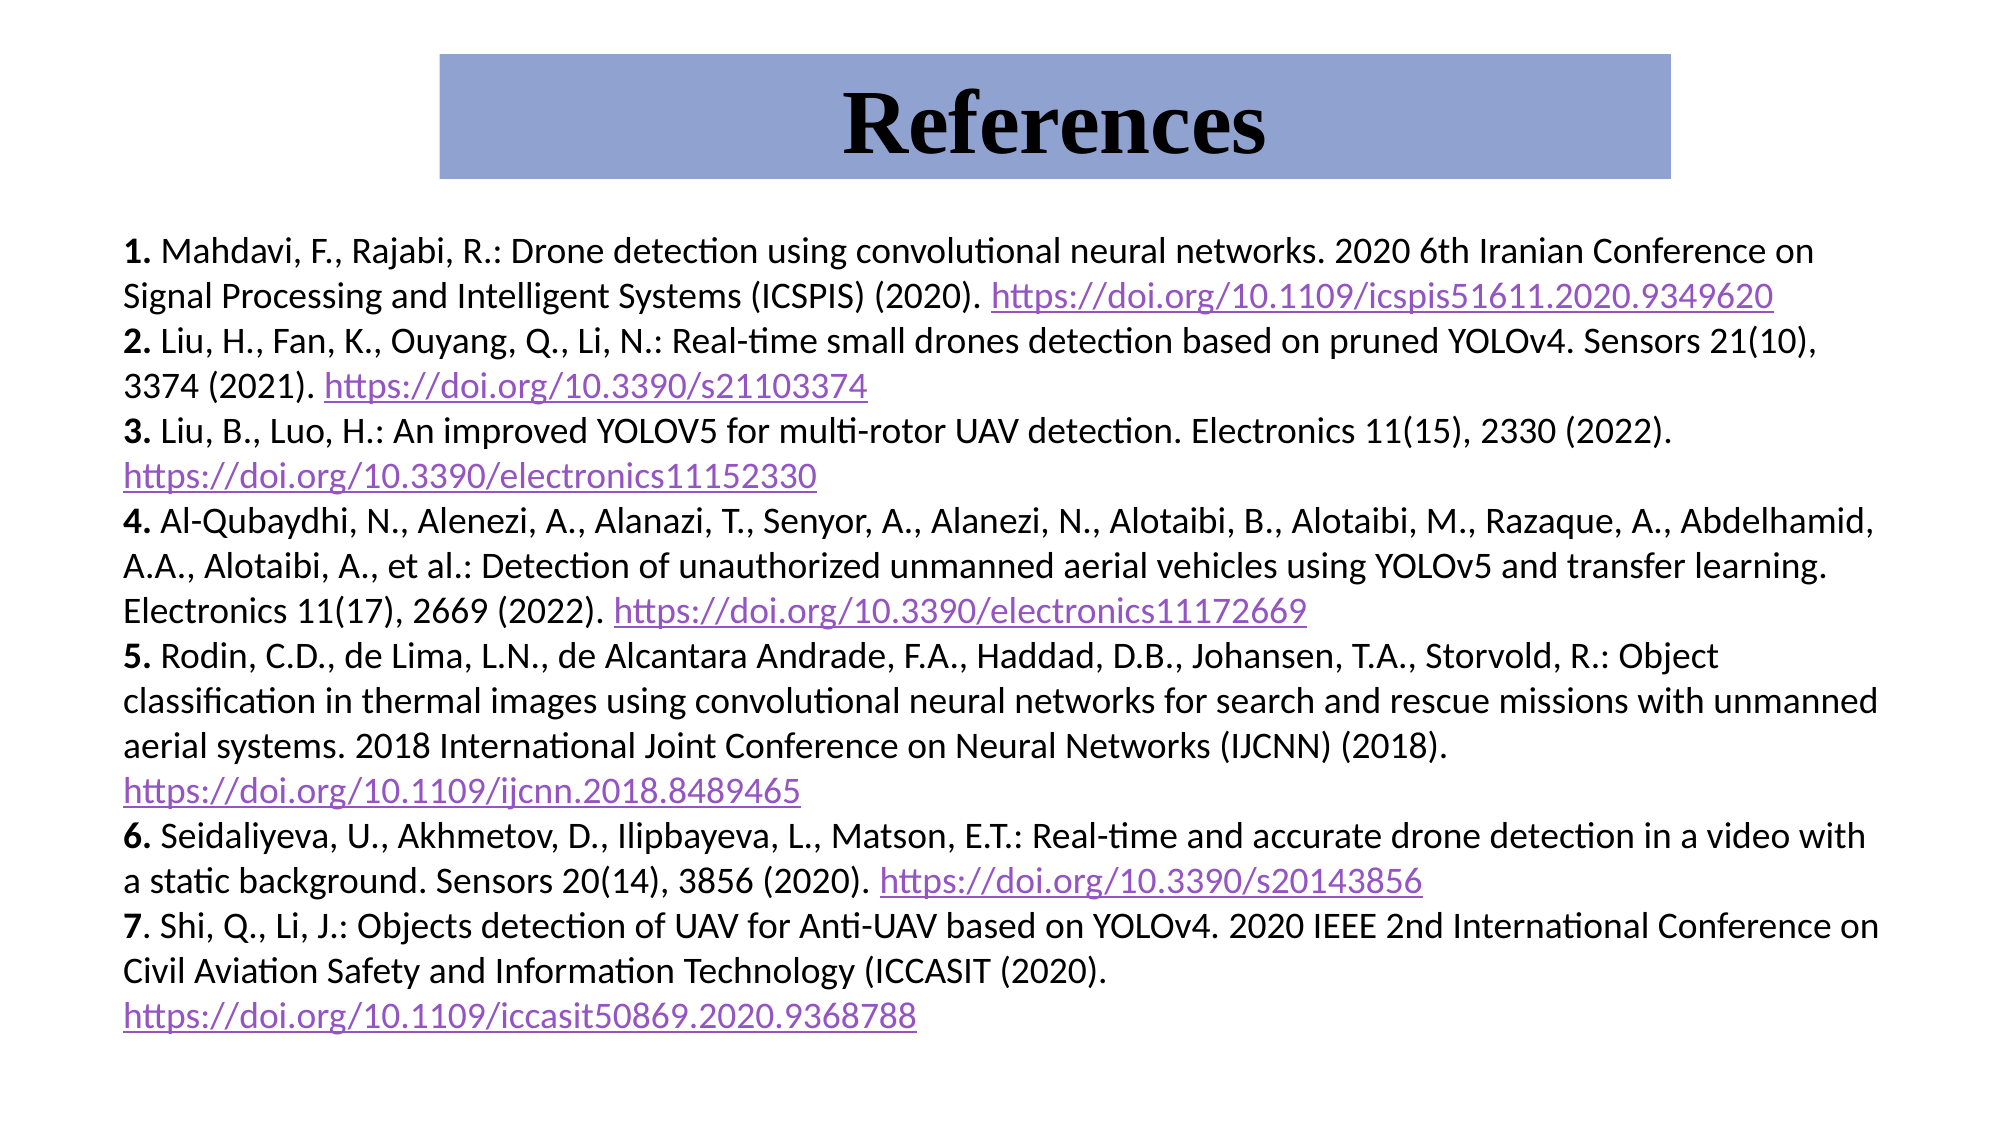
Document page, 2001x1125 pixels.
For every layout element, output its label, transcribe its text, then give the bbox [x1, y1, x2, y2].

text_box 1. Mahdavi, F., Rajabi, R.: Drone detection using convolutional neural networks. 2020 6th Iranian Conference on Signal Processing and Intelligent Systems (ICSPIS) (2020). https://doi.org/10.1109/icspis51611.2020.9349620 2. Liu, H., Fan, K., Ouyang, Q., Li, N.: Real-time small drones detection based on pruned YOLOv4. Sensors 21(10), 3374 (2021). https://doi.org/10.3390/s21103374 3. Liu, B., Luo, H.: An improved YOLOV5 for multi-rotor UAV detection. Electronics 11(15), 2330 (2022). https://doi.org/10.3390/electronics11152330 4. Al-Qubaydhi, N., Alenezi, A., Alanazi, T., Senyor, A., Alanezi, N., Alotaibi, B., Alotaibi, M., Razaque, A., Abdelhamid, A.A., Alotaibi, A., et al.: Detection of unauthorized unmanned aerial vehicles using YOLOv5 and transfer learning. Electronics 11(17), 2669 (2022). https://doi.org/10.3390/electronics11172669 5. Rodin, C.D., de Lima, L.N., de Alcantara Andrade, F.A., Haddad, D.B., Johansen, T.A., Storvold, R.: Object classification in thermal images using convolutional neural networks for search and rescue missions with unmanned aerial systems. 2018 International Joint Conference on Neural Networks (IJCNN) (2018). https://doi.org/10.1109/ijcnn.2018.8489465 6. Seidaliyeva, U., Akhmetov, D., Ilipbayeva, L., Matson, E.T.: Real-time and accurate drone detection in a video with a static background. Sensors 20(14), 3856 (2020). https://doi.org/10.3390/s20143856 7. Shi, Q., Li, J.: Objects detection of UAV for Anti-UAV based on YOLOv4. 2020 IEEE 2nd International Conference on Civil Aviation Safety and Information Technology (ICCASIT (2020). https://doi.org/10.1109/iccasit50869.2020.9368788 [108, 218, 1900, 1125]
text_box References [439, 54, 1671, 179]
